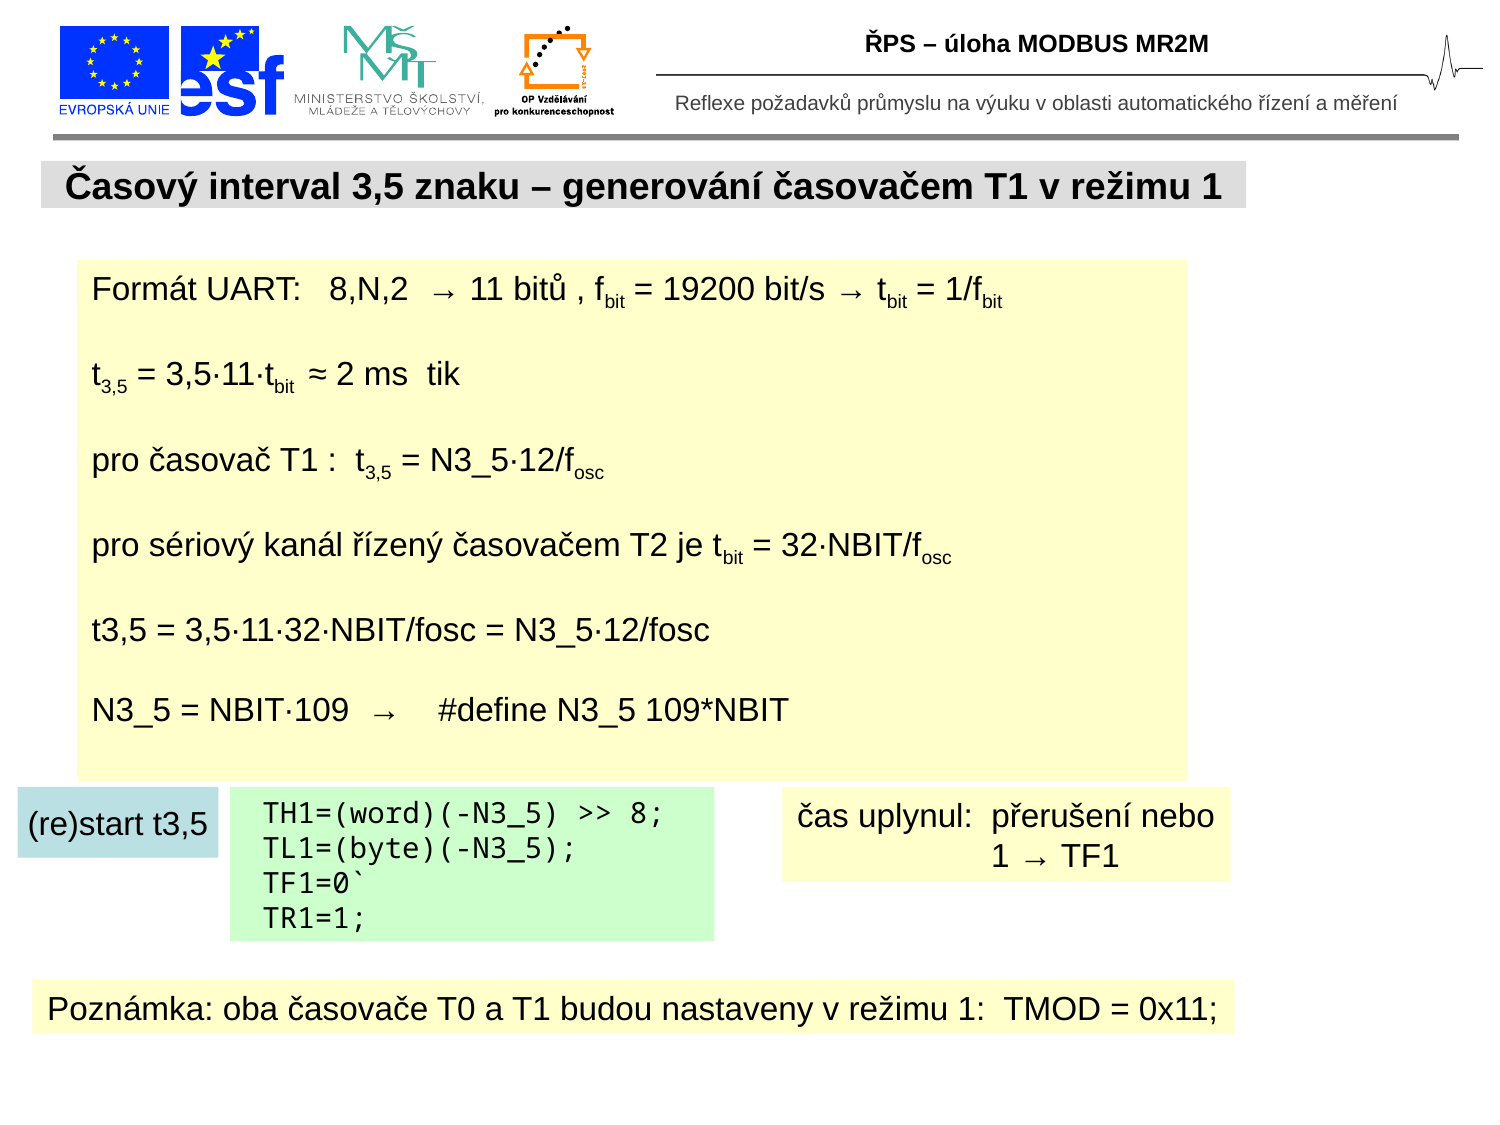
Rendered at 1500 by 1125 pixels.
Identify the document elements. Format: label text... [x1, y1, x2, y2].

text_box Formát UART: 8,N,2 → 11 bitů , fbit = 19200 bit/s → tbit = 1/fbit t3,5 = 3,5∙11∙tbit ≈ 2 ms tik pro časovač T1 : t3,5 = N3_5∙12/fosc pro sériový kanál řízený časovačem T2 je tbit = 32∙NBIT/fosc t3,5 = 3,5∙11∙32∙NBIT/fosc = N3_5∙12/fosc N3_5 = NBIT∙109 → #define N3_5 109*NBIT [76, 259, 1187, 781]
text_box ŘPS – úloha MODBUS MR2M [644, 20, 1430, 68]
text_box čas uplynul: přerušení nebo 1 → TF1 [782, 786, 1231, 882]
text_box TH1=(word)(-N3_5) >> 8; TL1=(byte)(-N3_5); TF1=0` TR1=1; [230, 786, 715, 942]
text_box Poznámka: oba časovače T0 a T1 budou nastaveny v režimu 1: TMOD = 0x11; [32, 979, 1235, 1035]
picture [656, 34, 1483, 91]
text_box Časový interval 3,5 znaku – generování časovačem T1 v režimu 1 [41, 160, 1247, 208]
text_box (re)start t3,5 [17, 786, 219, 858]
